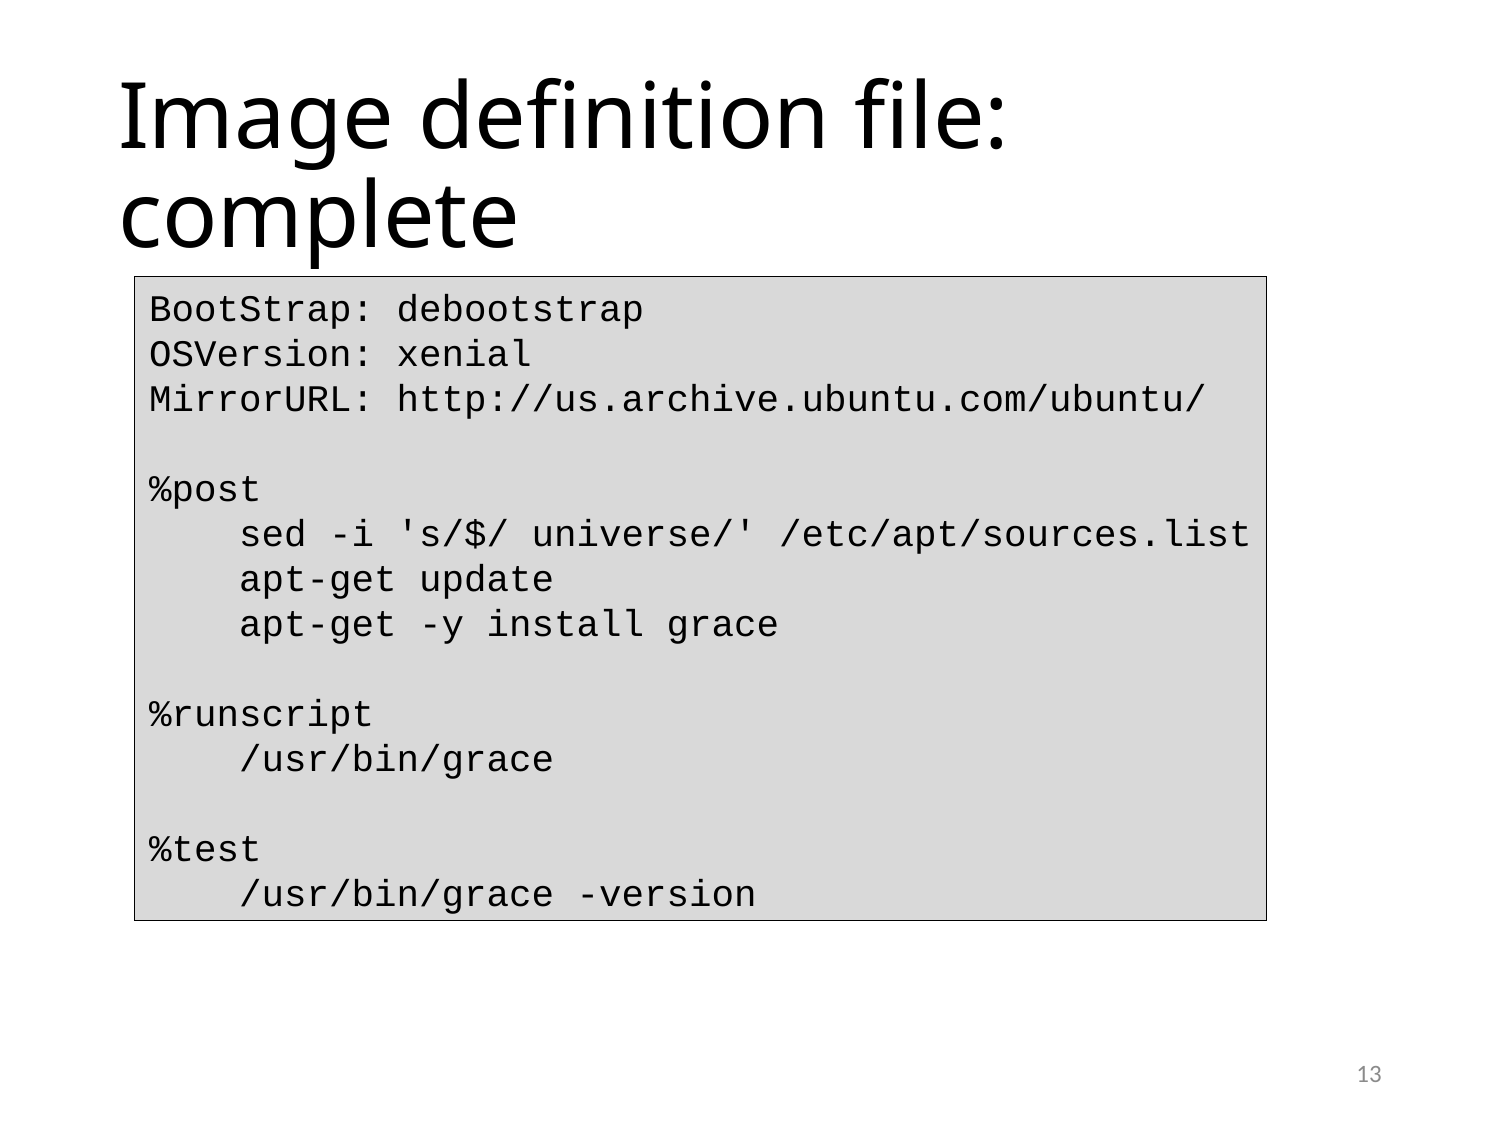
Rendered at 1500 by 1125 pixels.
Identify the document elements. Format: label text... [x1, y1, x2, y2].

text_box BootStrap: debootstrap OSVersion: xenial MirrorURL: http://us.archive.ubuntu.com/ubuntu/ %post sed -i 's/$/ universe/' /etc/apt/sources.list apt-get update apt-get -y install grace %runscript /usr/bin/grace %test /usr/bin/grace -version [134, 276, 1267, 921]
slide_number 13 [1059, 1042, 1397, 1103]
title Image definition file: complete [103, 59, 1397, 278]
